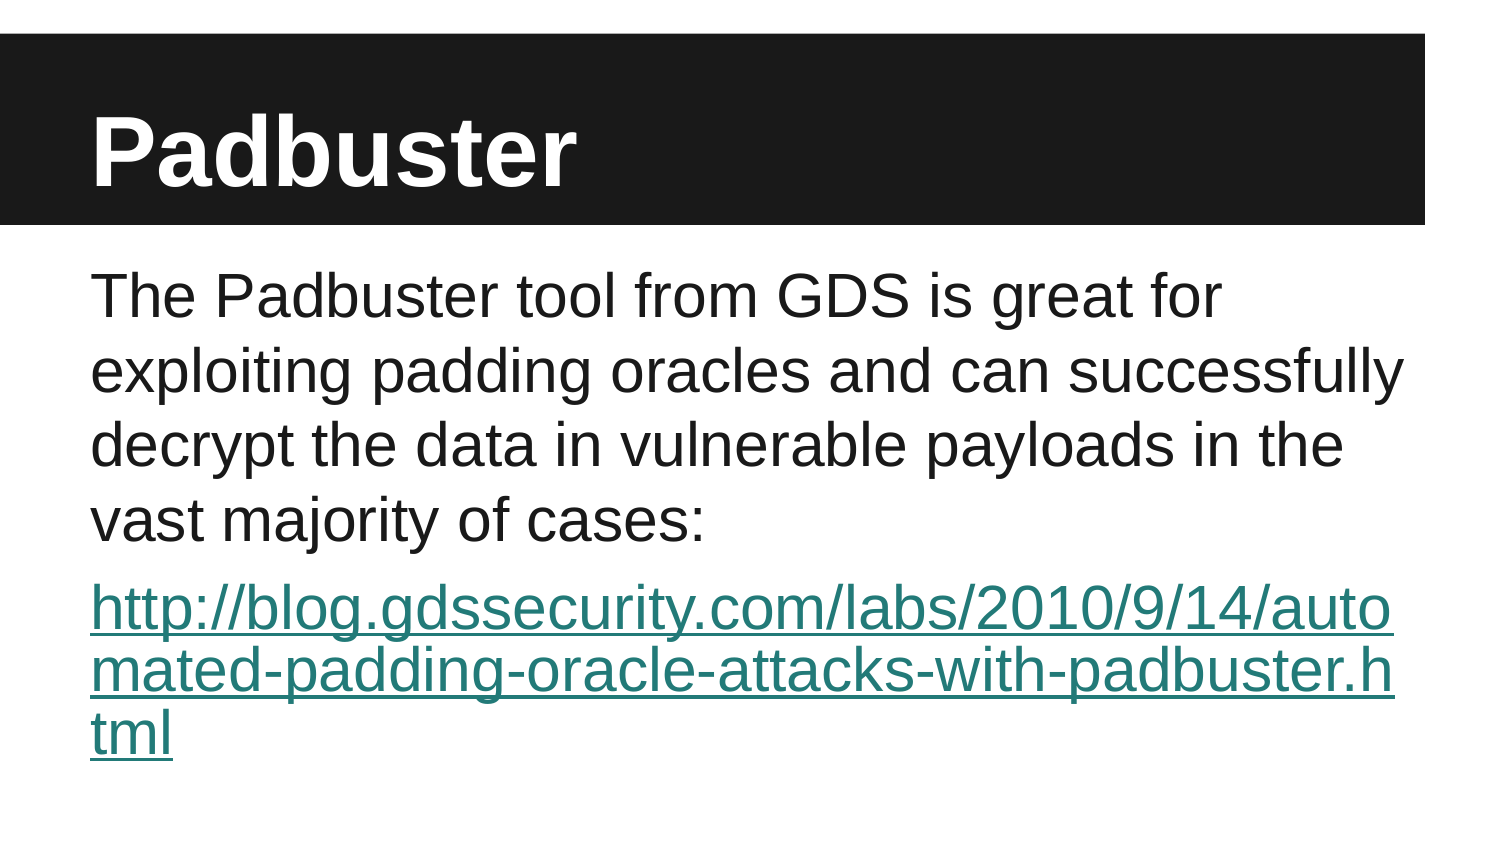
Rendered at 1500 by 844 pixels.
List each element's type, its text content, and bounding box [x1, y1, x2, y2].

list The Padbuster tool from GDS is great for exploiting padding oracles and can successfully decrypt the data in vulnerable payloads in the vast majority of cases: http://blog.gdssecurity.com/labs/2010/9/14/automated-padding-oracle-attacks-with-padbuster.html [75, 239, 1425, 808]
title Padbuster [75, 33, 1425, 221]
